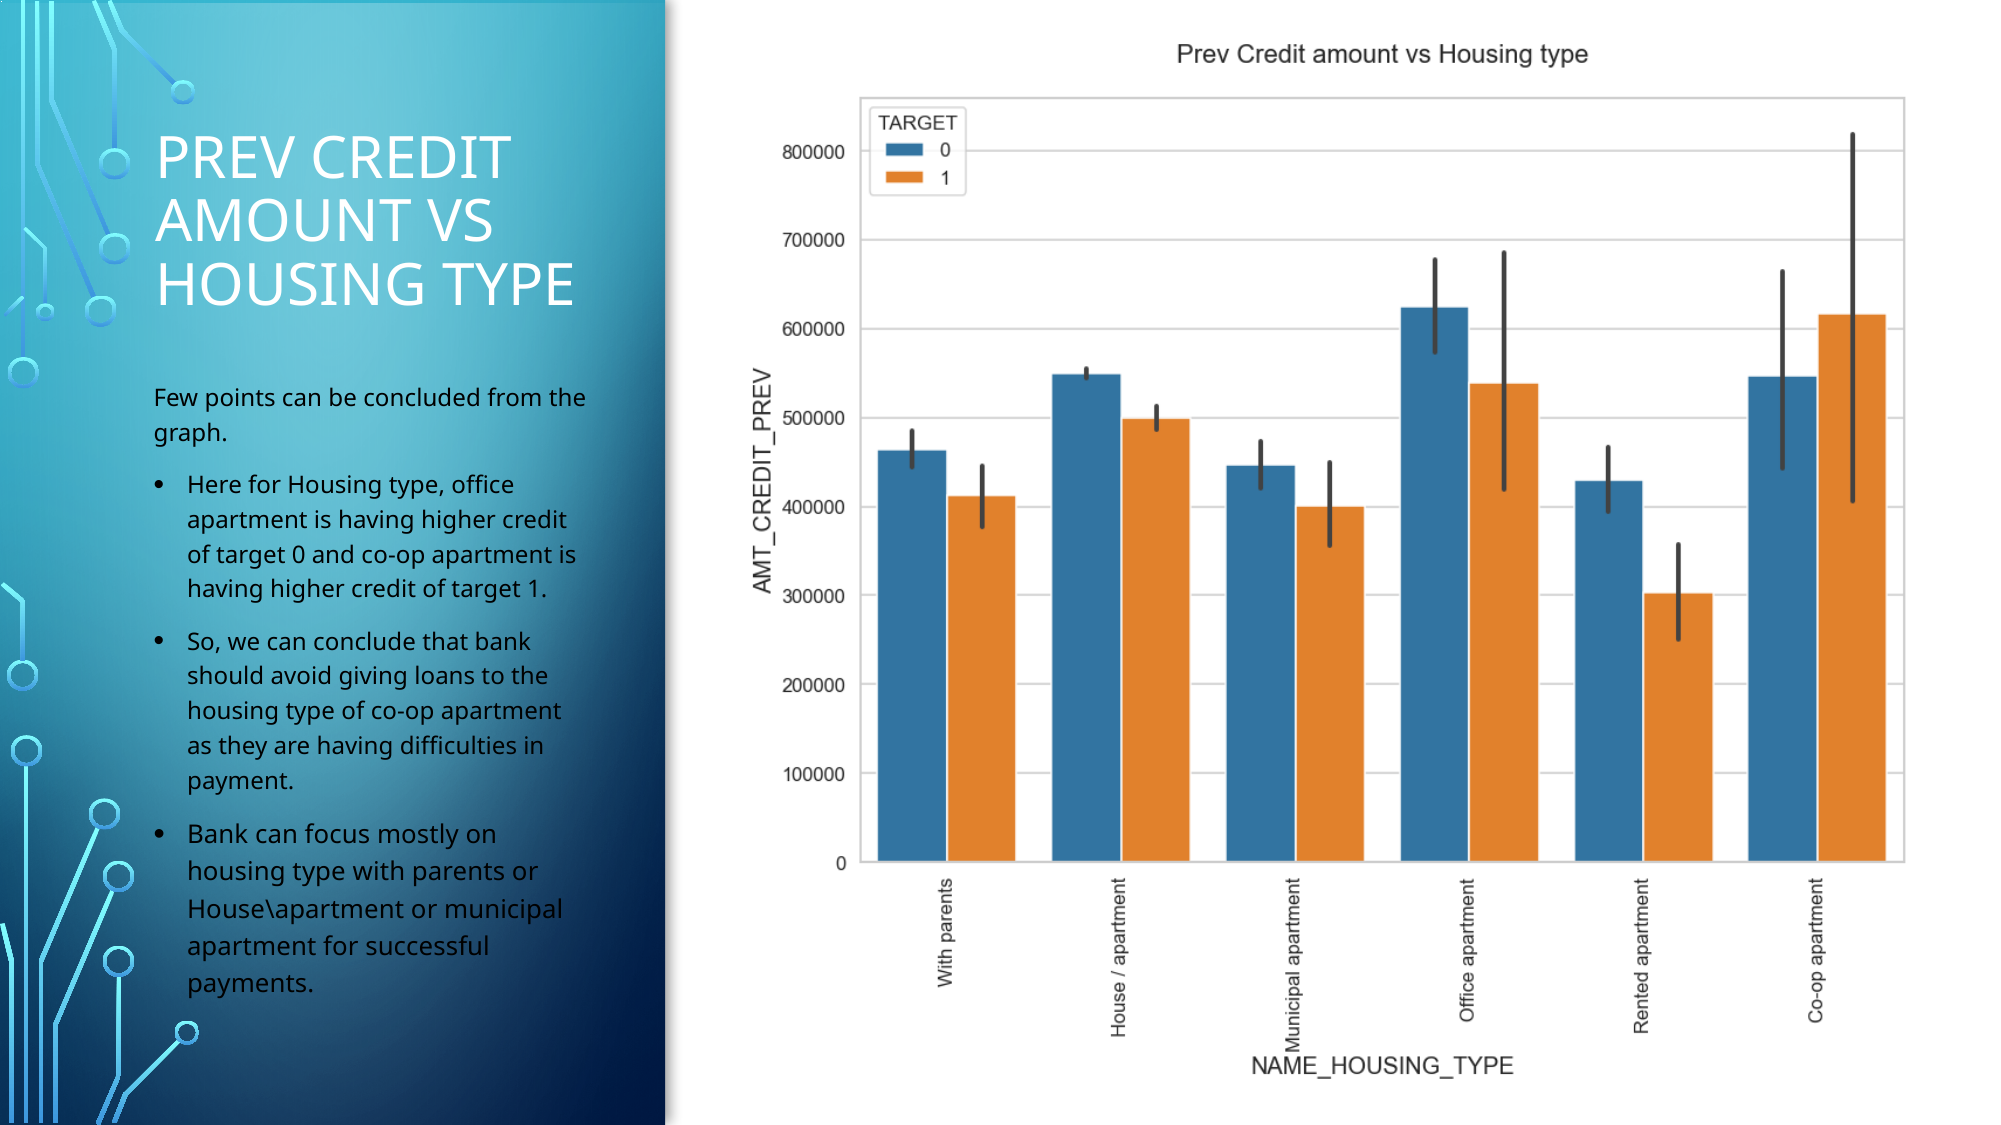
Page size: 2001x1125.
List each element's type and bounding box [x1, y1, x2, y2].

text_box [678, 0, 2000, 1125]
picture [201, 0, 667, 1125]
text_box [0, 0, 201, 1125]
picture [746, 36, 1923, 1087]
